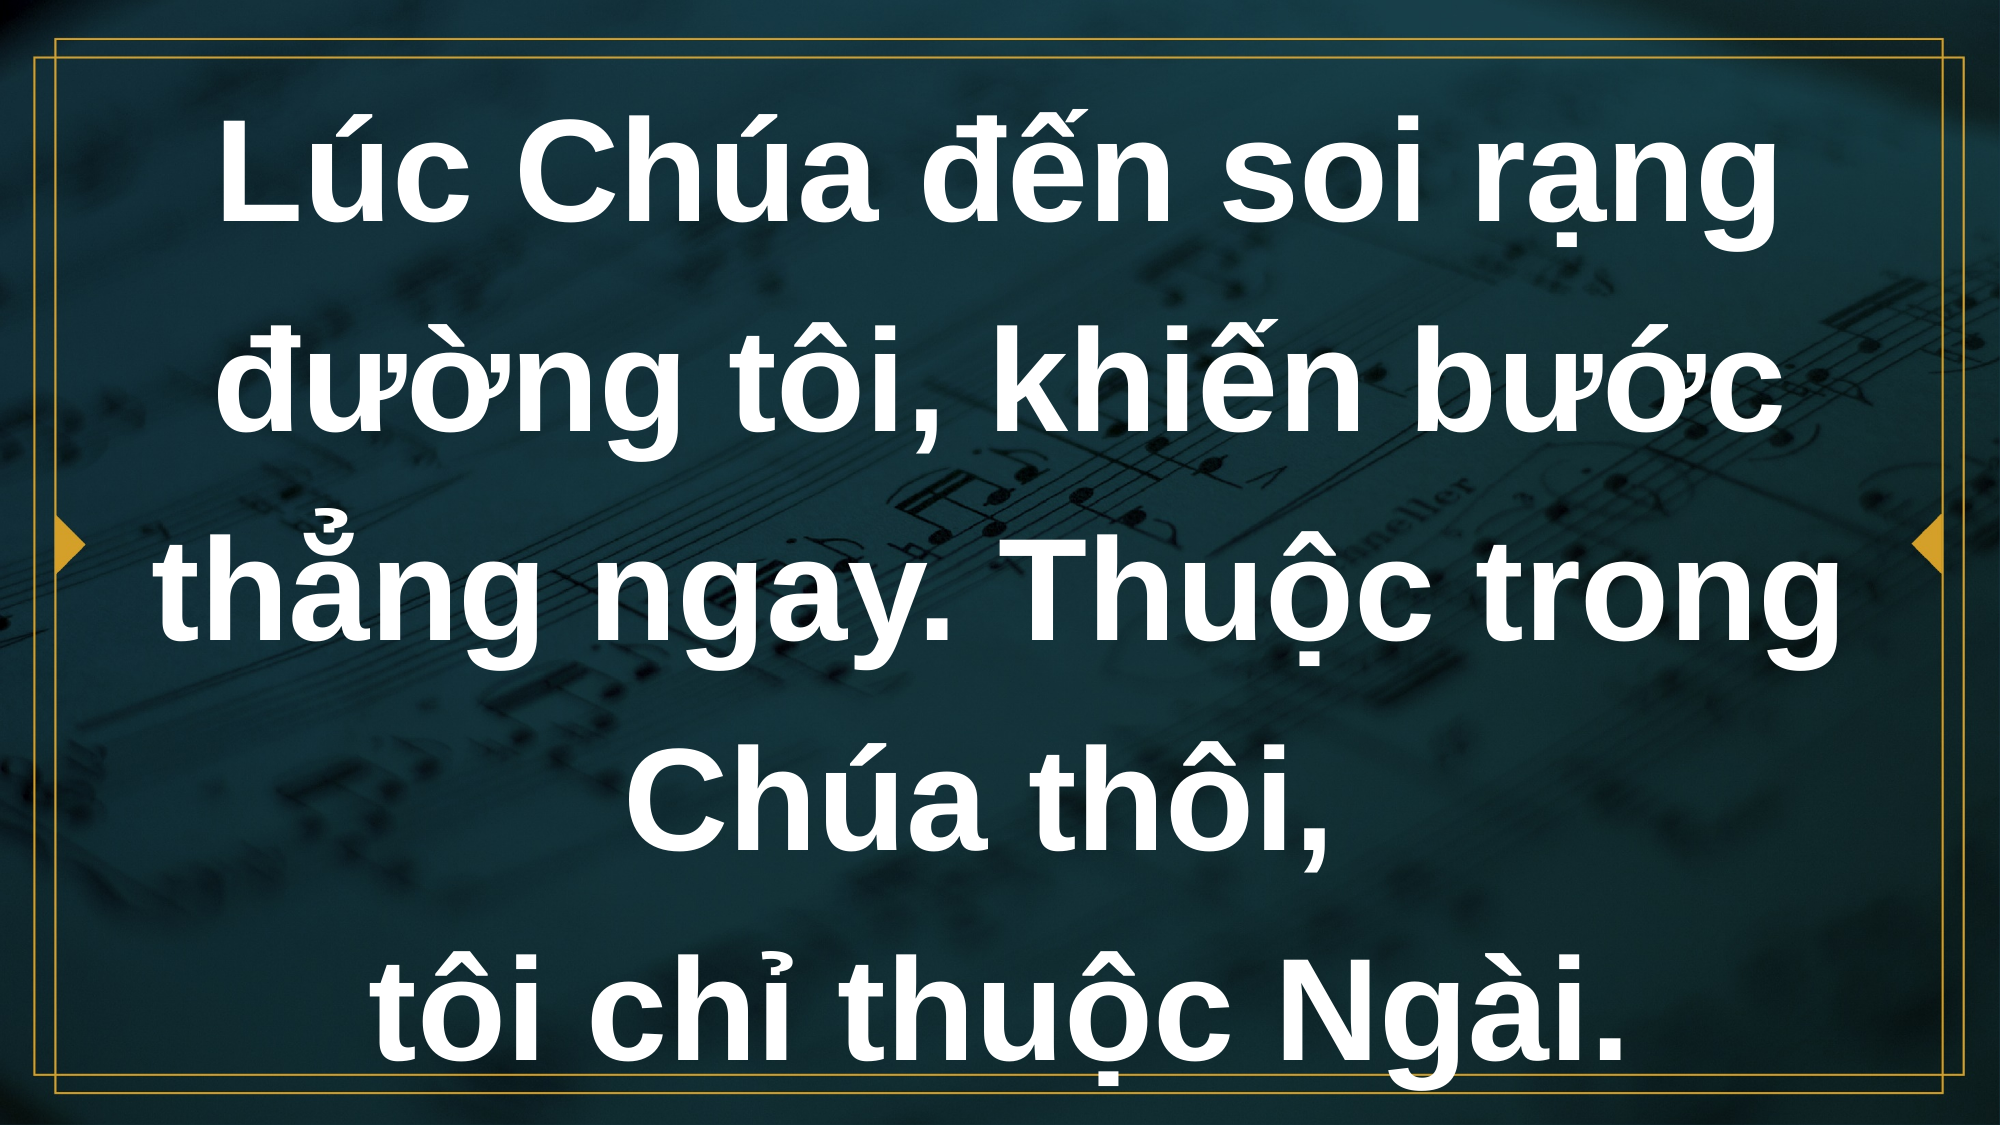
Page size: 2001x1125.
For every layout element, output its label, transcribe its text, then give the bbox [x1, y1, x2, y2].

picture [0, 0, 2000, 1125]
title Lúc Chúa đến soi rạng đường tôi, khiến bước thẳng ngay. Thuộc trong Chúa thôi, tôi chỉ thuộc Ngài. [55, 53, 1945, 1077]
